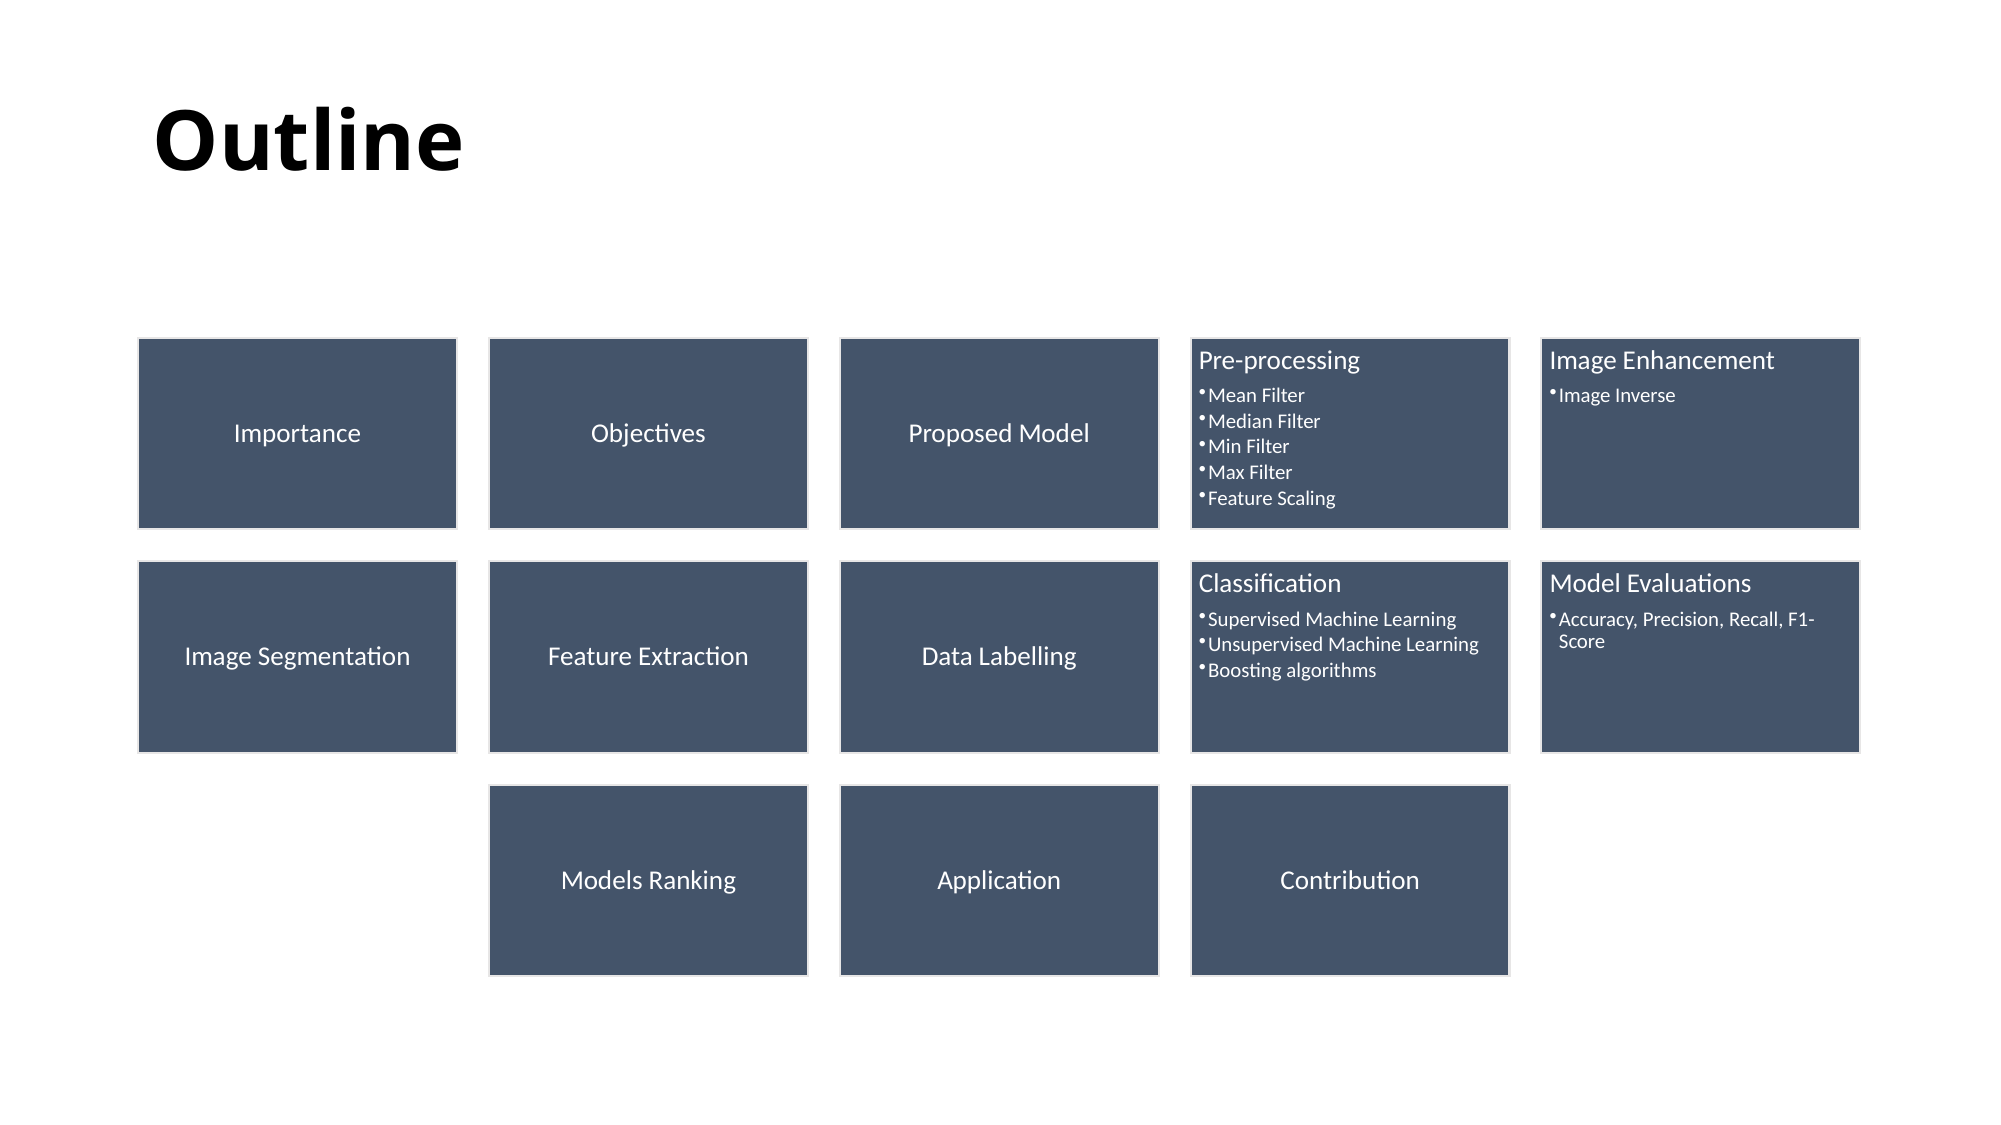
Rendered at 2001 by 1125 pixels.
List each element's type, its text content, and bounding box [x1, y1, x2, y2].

title Outline [138, 54, 1862, 232]
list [137, 284, 1861, 1029]
